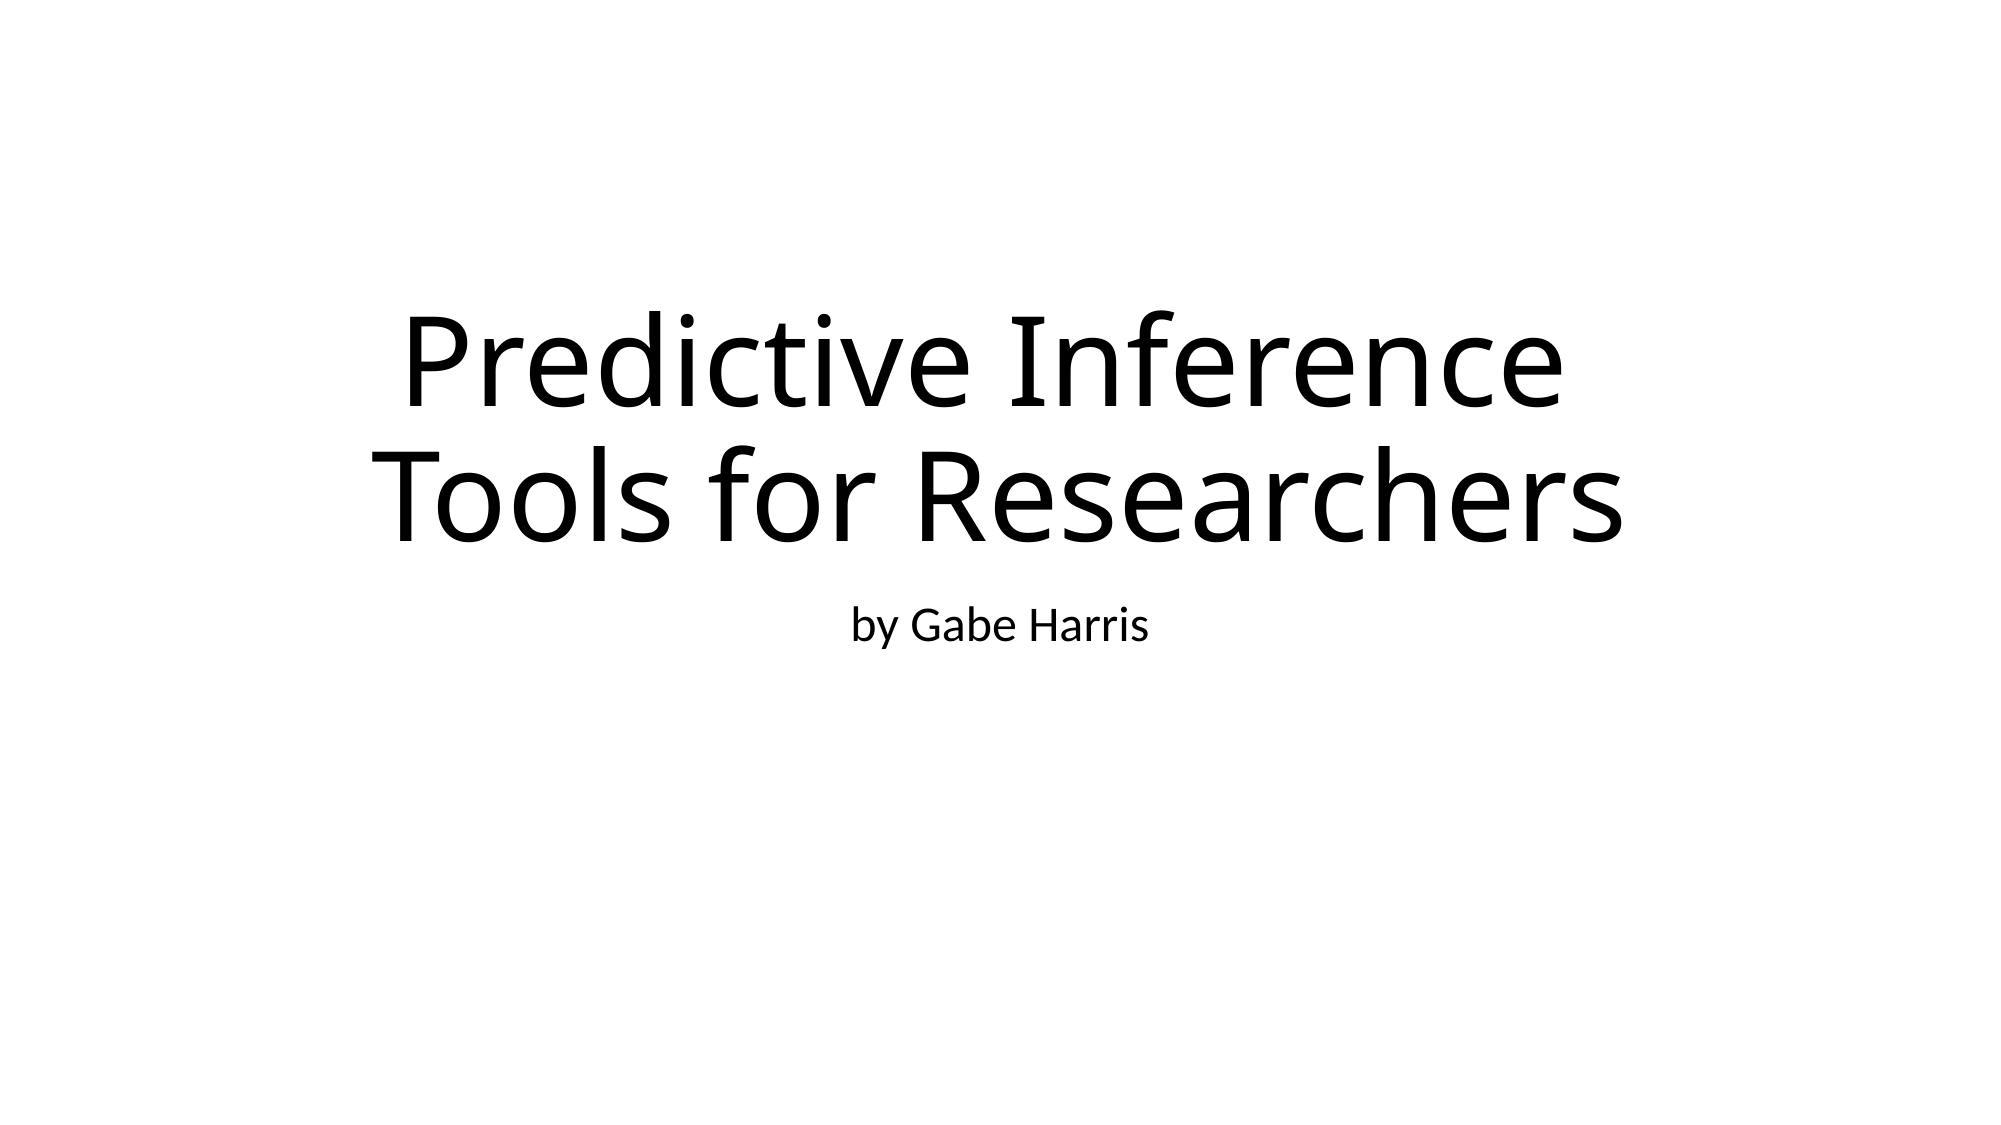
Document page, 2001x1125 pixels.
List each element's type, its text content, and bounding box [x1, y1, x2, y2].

title Predictive Inference Tools for Researchers [249, 184, 1750, 576]
subtitle by Gabe Harris [249, 590, 1750, 863]
